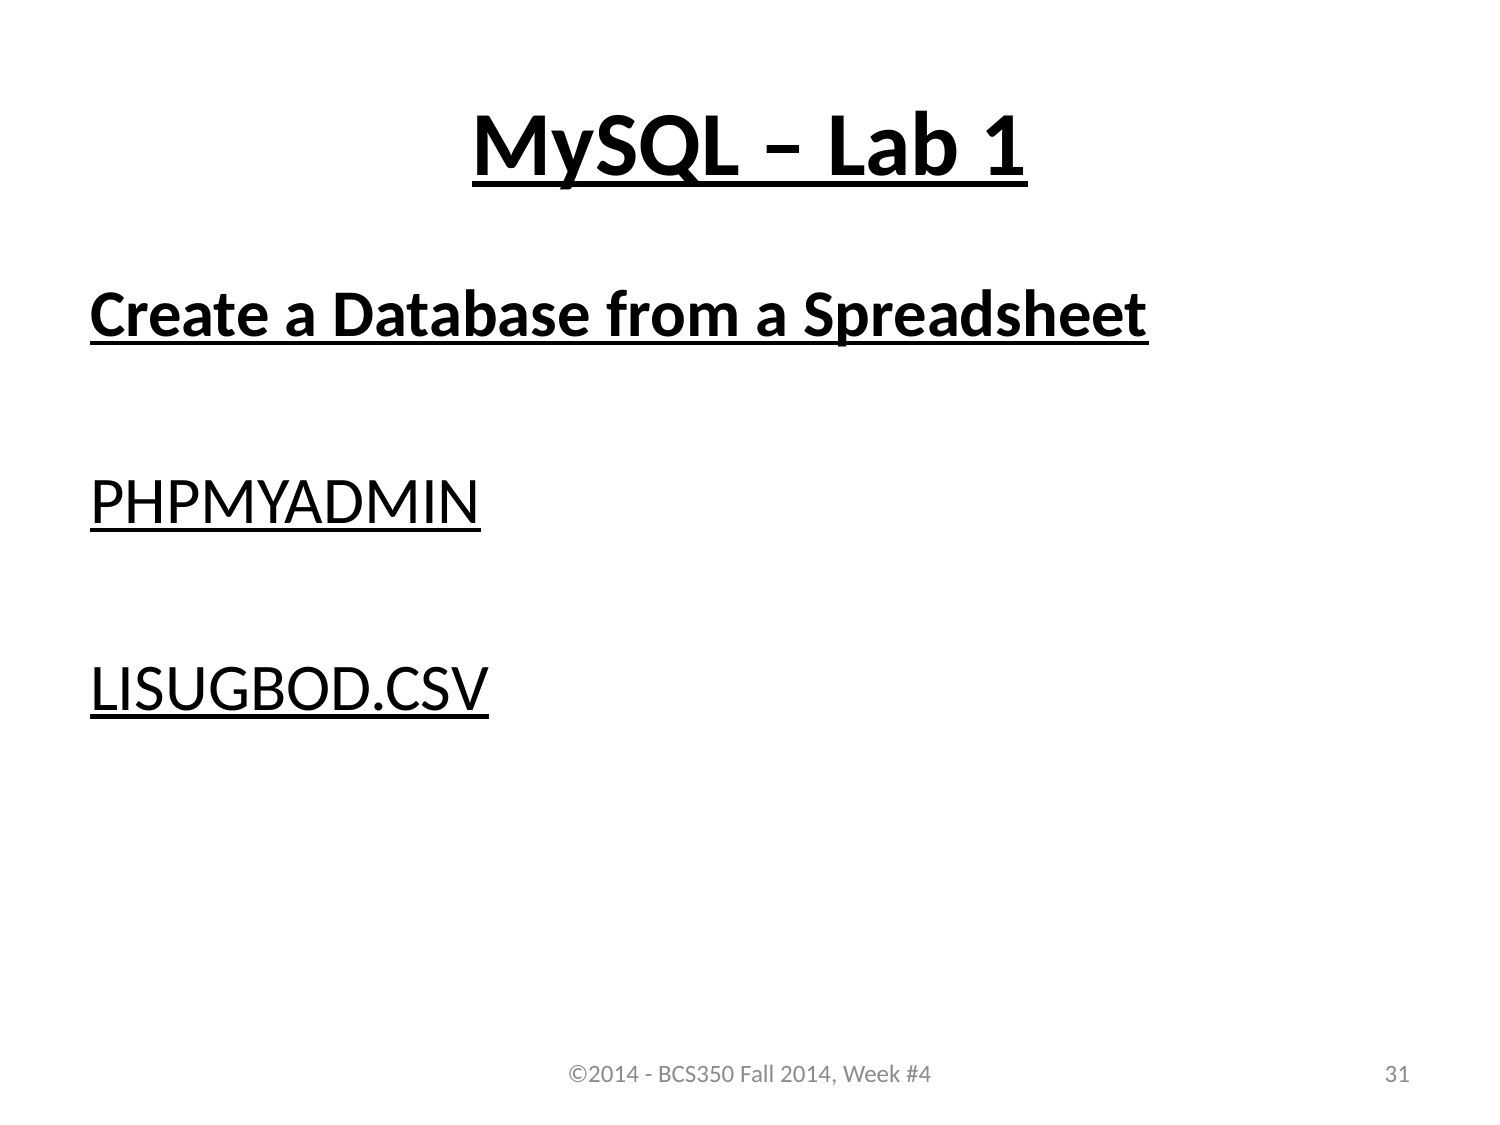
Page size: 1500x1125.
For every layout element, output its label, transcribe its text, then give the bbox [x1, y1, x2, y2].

footer ©2014 - BCS350 Fall 2014, Week #4 [512, 1042, 988, 1103]
list Create a Database from a Spreadsheet PHPMYADMIN LISUGBOD.CSV [75, 262, 1425, 1005]
title MySQL – Lab 1 [75, 45, 1425, 233]
slide_number 31 [1074, 1042, 1425, 1103]
